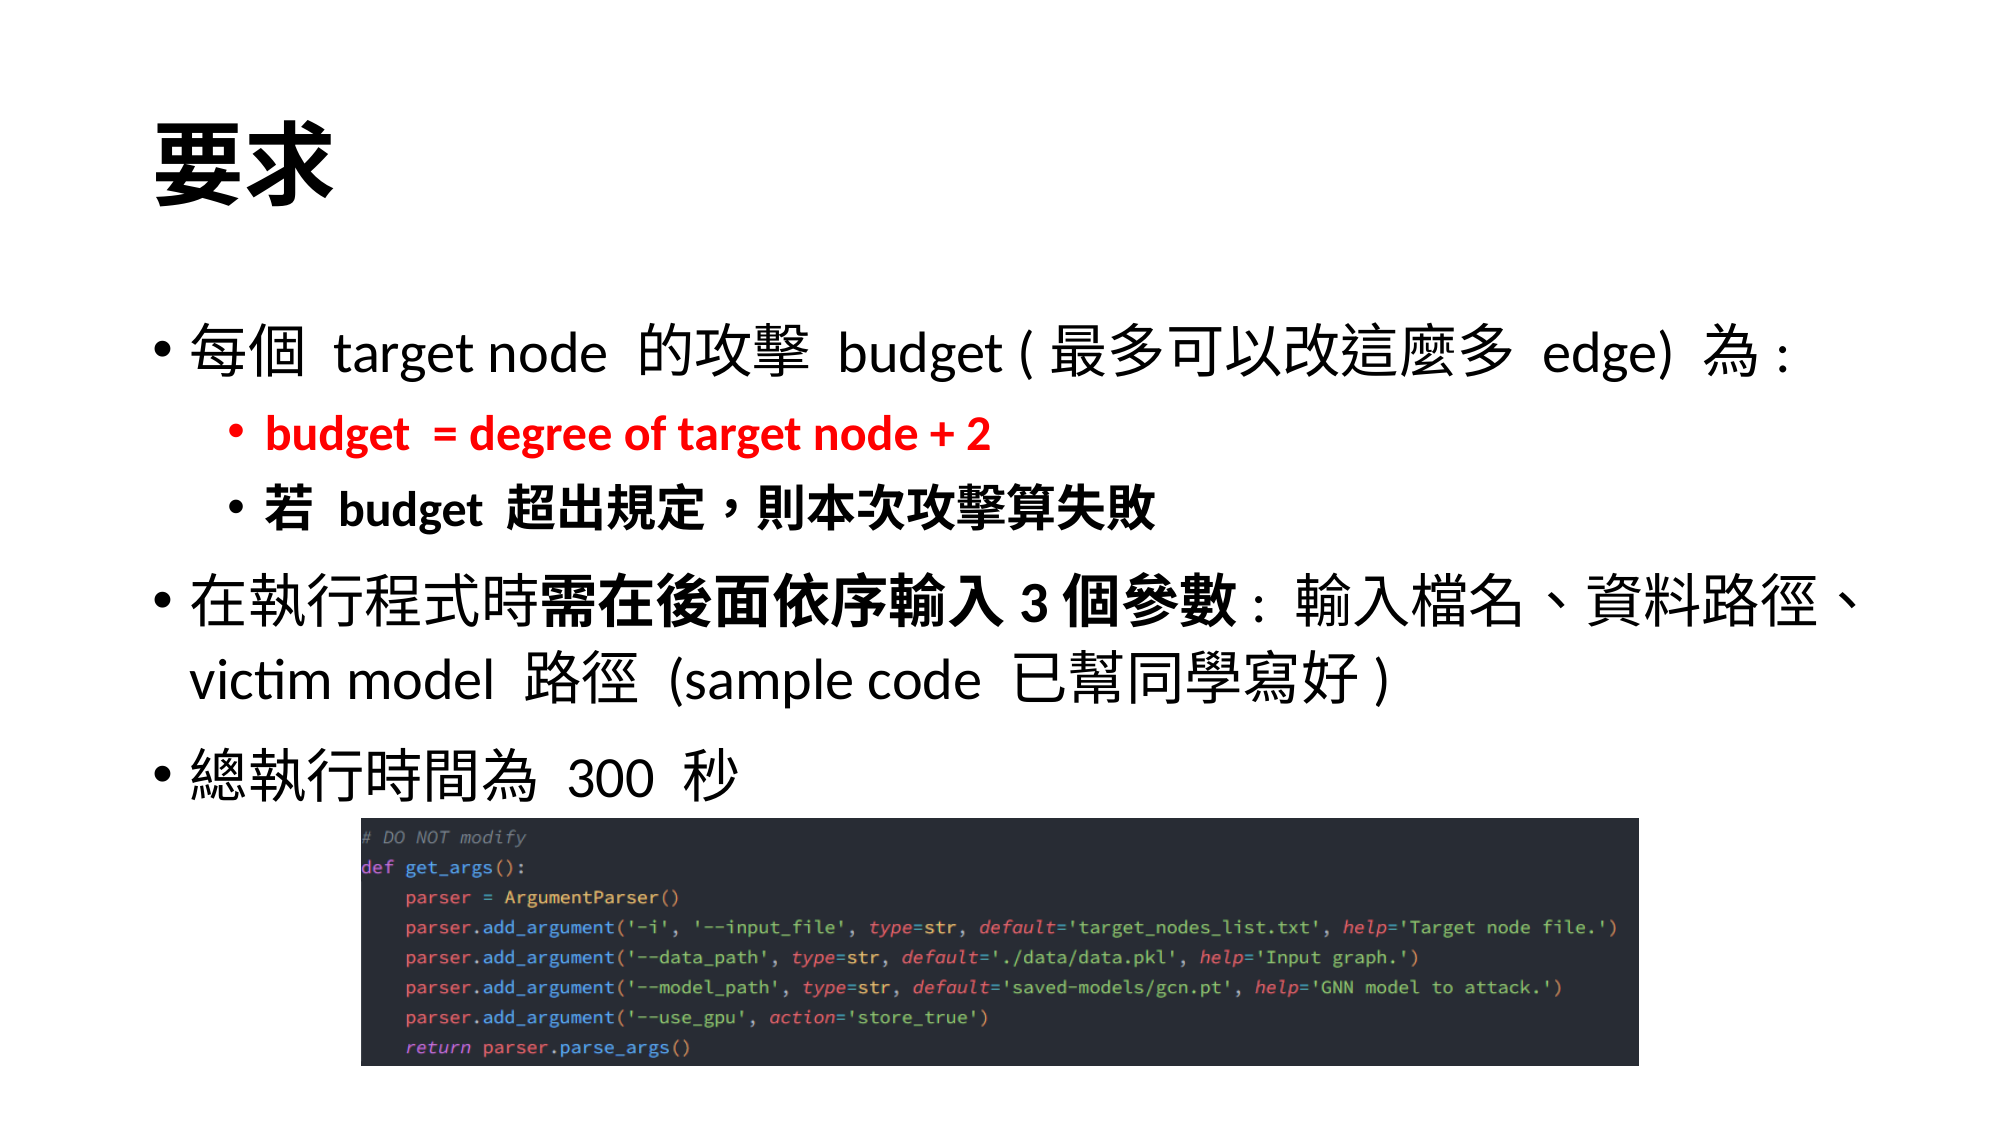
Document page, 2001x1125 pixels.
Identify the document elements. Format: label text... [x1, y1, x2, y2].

title 要求 [137, 59, 1863, 278]
list 每個 target node 的攻擊 budget (最多可以改這麼多 edge) 為: budget = degree of target node + 2 若 budget 超出規定，則本次攻擊算失敗 在執行程式時需在後面依序輸入3個參數: 輸入檔名、資料路徑、victim model 路徑 (sample code 已幫同學寫好) 總執行時間為 300 秒 [137, 299, 1863, 1014]
picture [361, 818, 1639, 1066]
